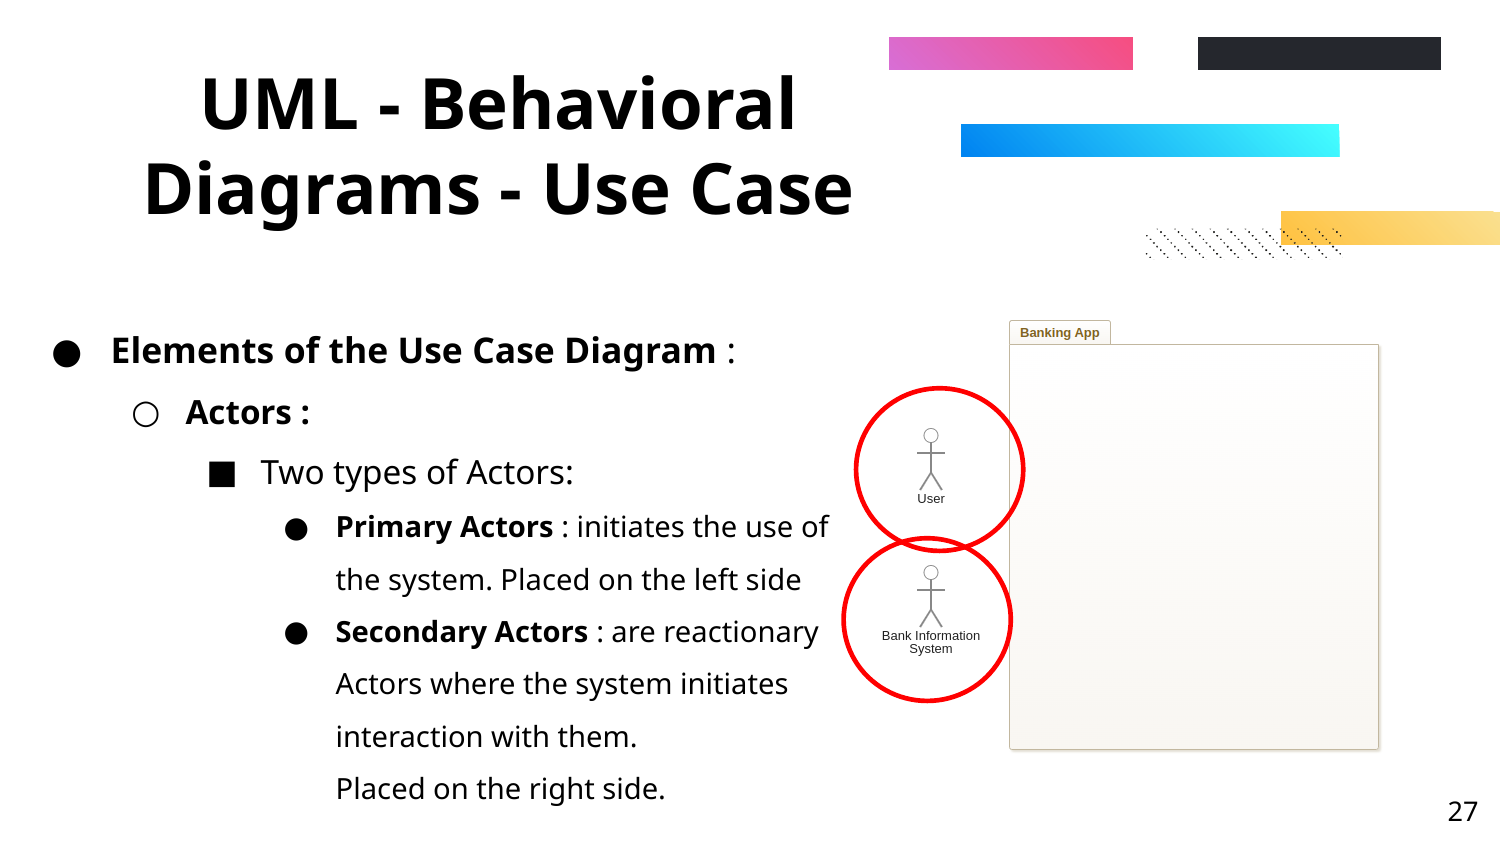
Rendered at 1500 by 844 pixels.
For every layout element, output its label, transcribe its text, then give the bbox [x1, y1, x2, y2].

picture [868, 300, 1396, 780]
subtitle Elements of the Use Case Diagram : Actors : Two types of Actors: Primary Actors : initiates the use of the system. Placed on the left side Secondary Actors : are reactionary Actors where the system initiates interaction with them. Placed on the right side. [20, 292, 869, 789]
text_box [843, 567, 863, 672]
picture [1144, 228, 1343, 260]
slide_number ‹#› [1403, 779, 1494, 844]
title UML - Behavioral Diagrams - Use Case [39, 37, 959, 251]
text_box [856, 437, 863, 502]
